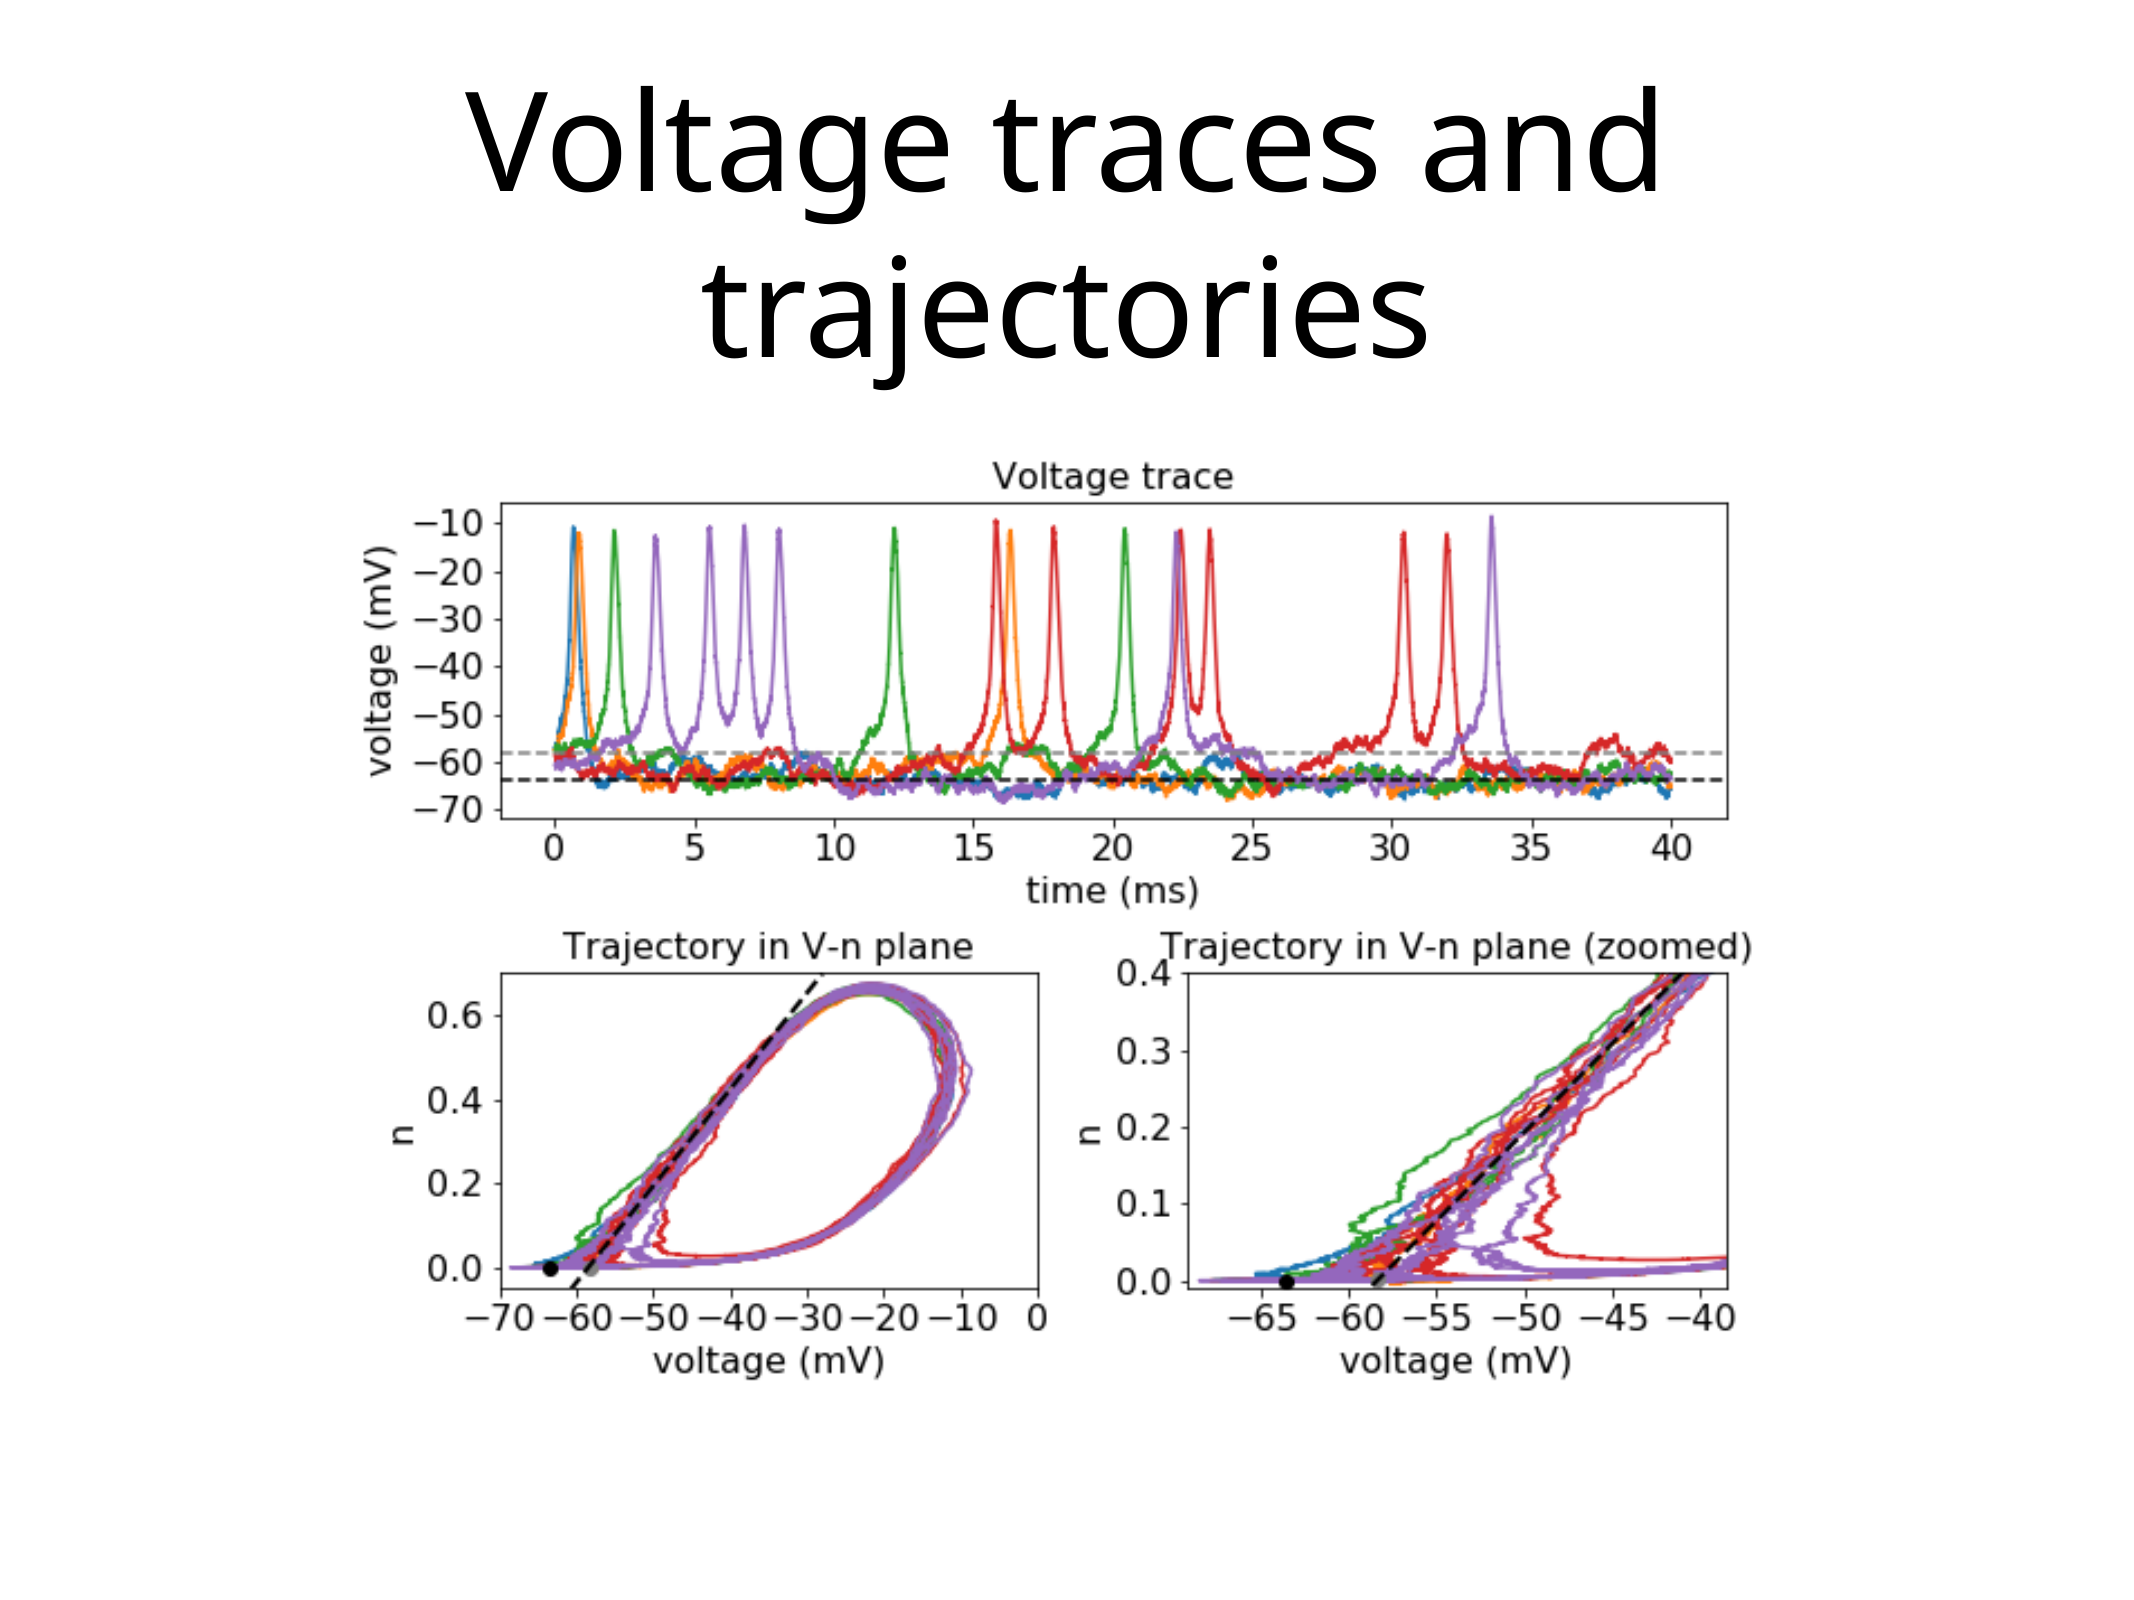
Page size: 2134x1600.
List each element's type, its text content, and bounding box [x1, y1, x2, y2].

title Voltage traces and trajectories [155, 41, 1978, 397]
picture [341, 438, 1792, 1405]
